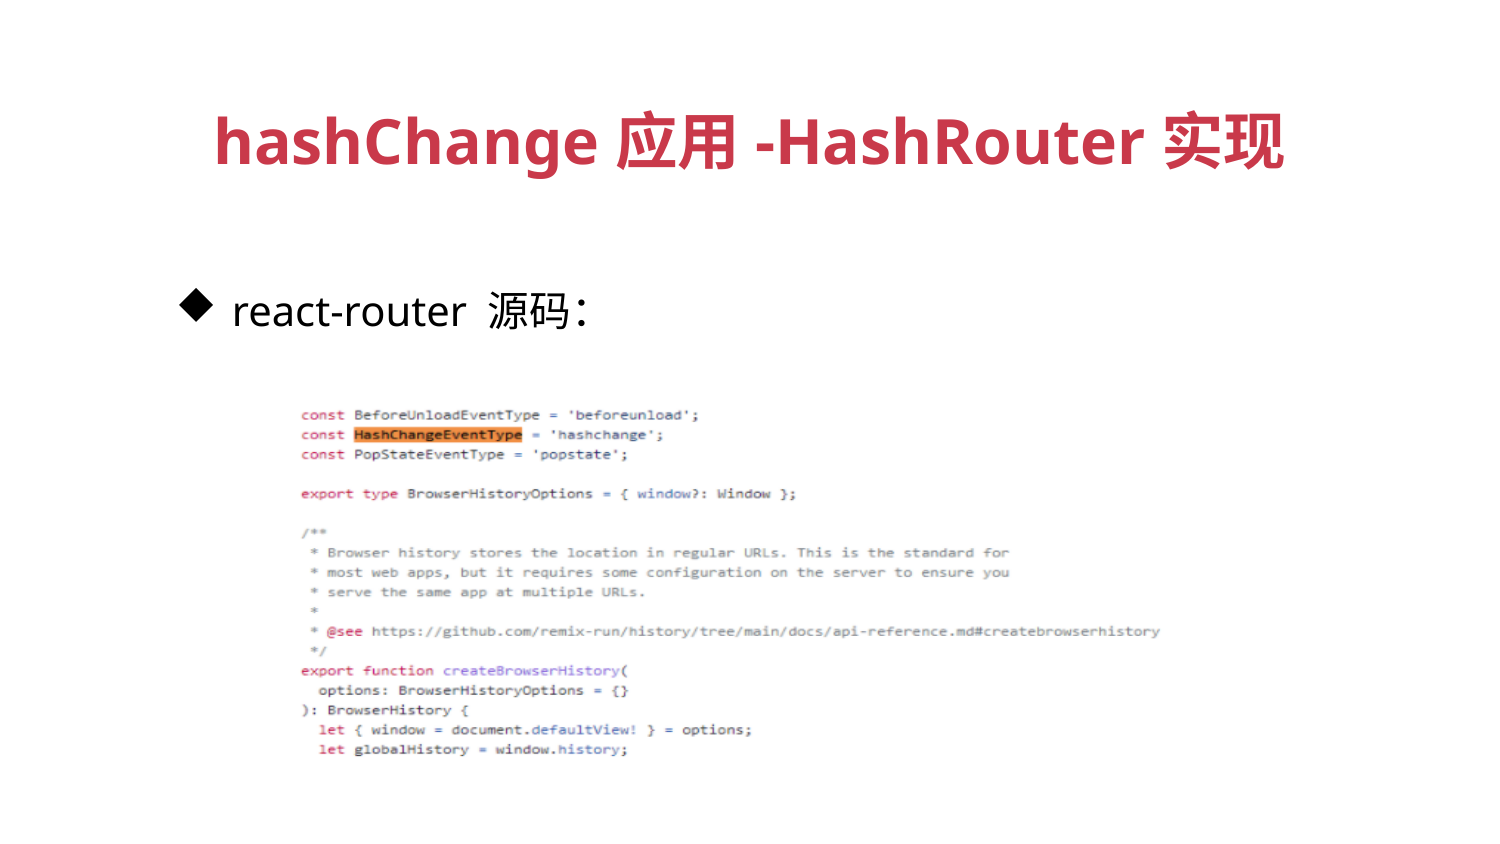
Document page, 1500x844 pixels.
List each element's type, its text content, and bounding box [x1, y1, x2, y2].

text_box react-router 源码： [85, 277, 629, 343]
text_box hashChange应用-HashRouter实现 [198, 94, 1302, 185]
picture [289, 386, 1231, 773]
